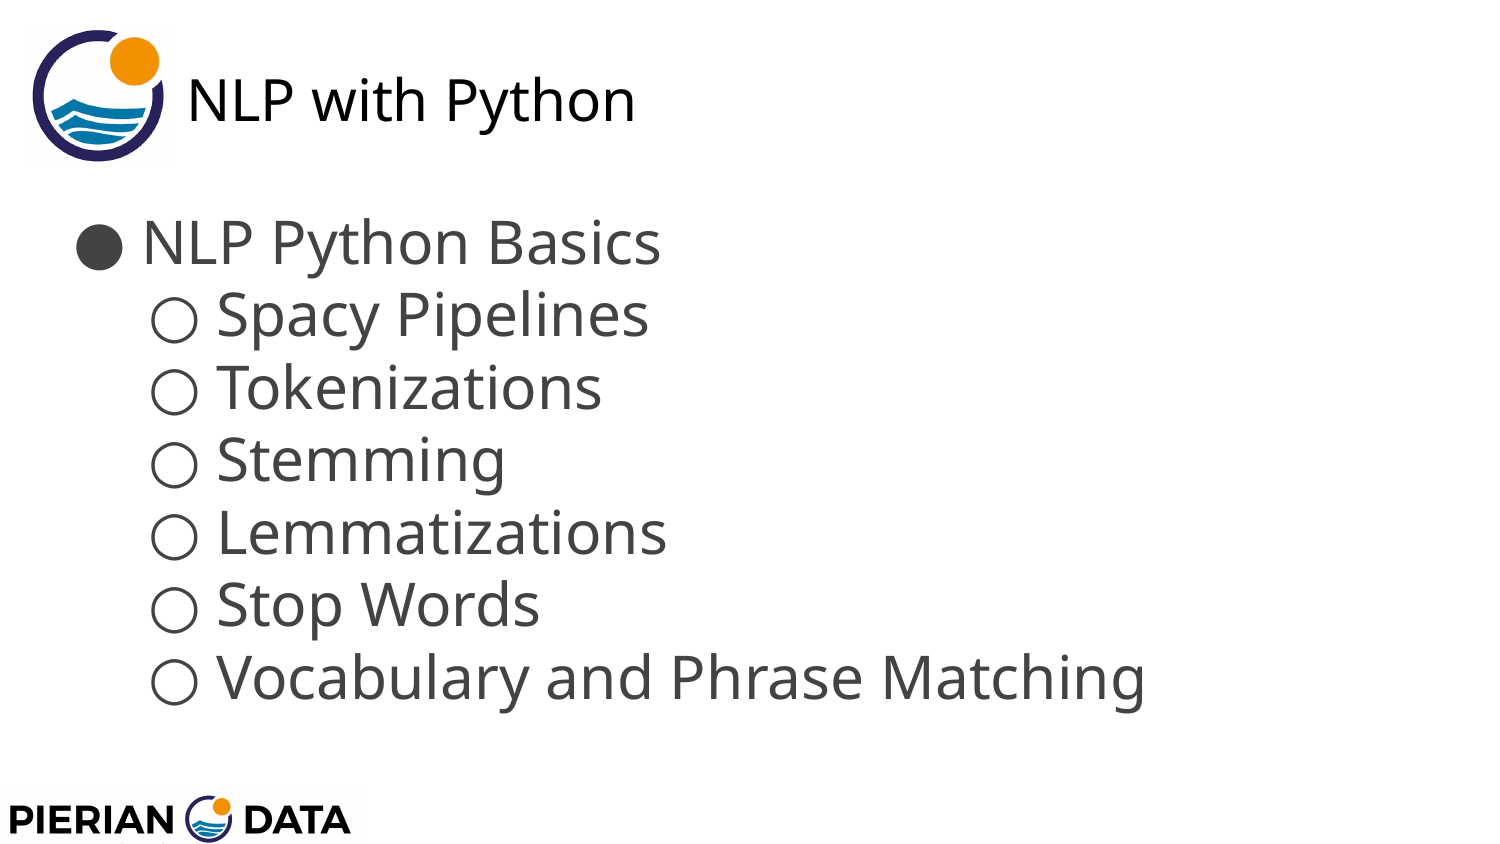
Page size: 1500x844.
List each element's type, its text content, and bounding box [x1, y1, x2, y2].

picture [24, 24, 172, 167]
picture [0, 787, 368, 844]
list NLP Python Basics Spacy Pipelines Tokenizations Stemming Lemmatizations Stop Words Vocabulary and Phrase Matching [51, 189, 1476, 750]
title NLP with Python [176, 48, 1449, 143]
